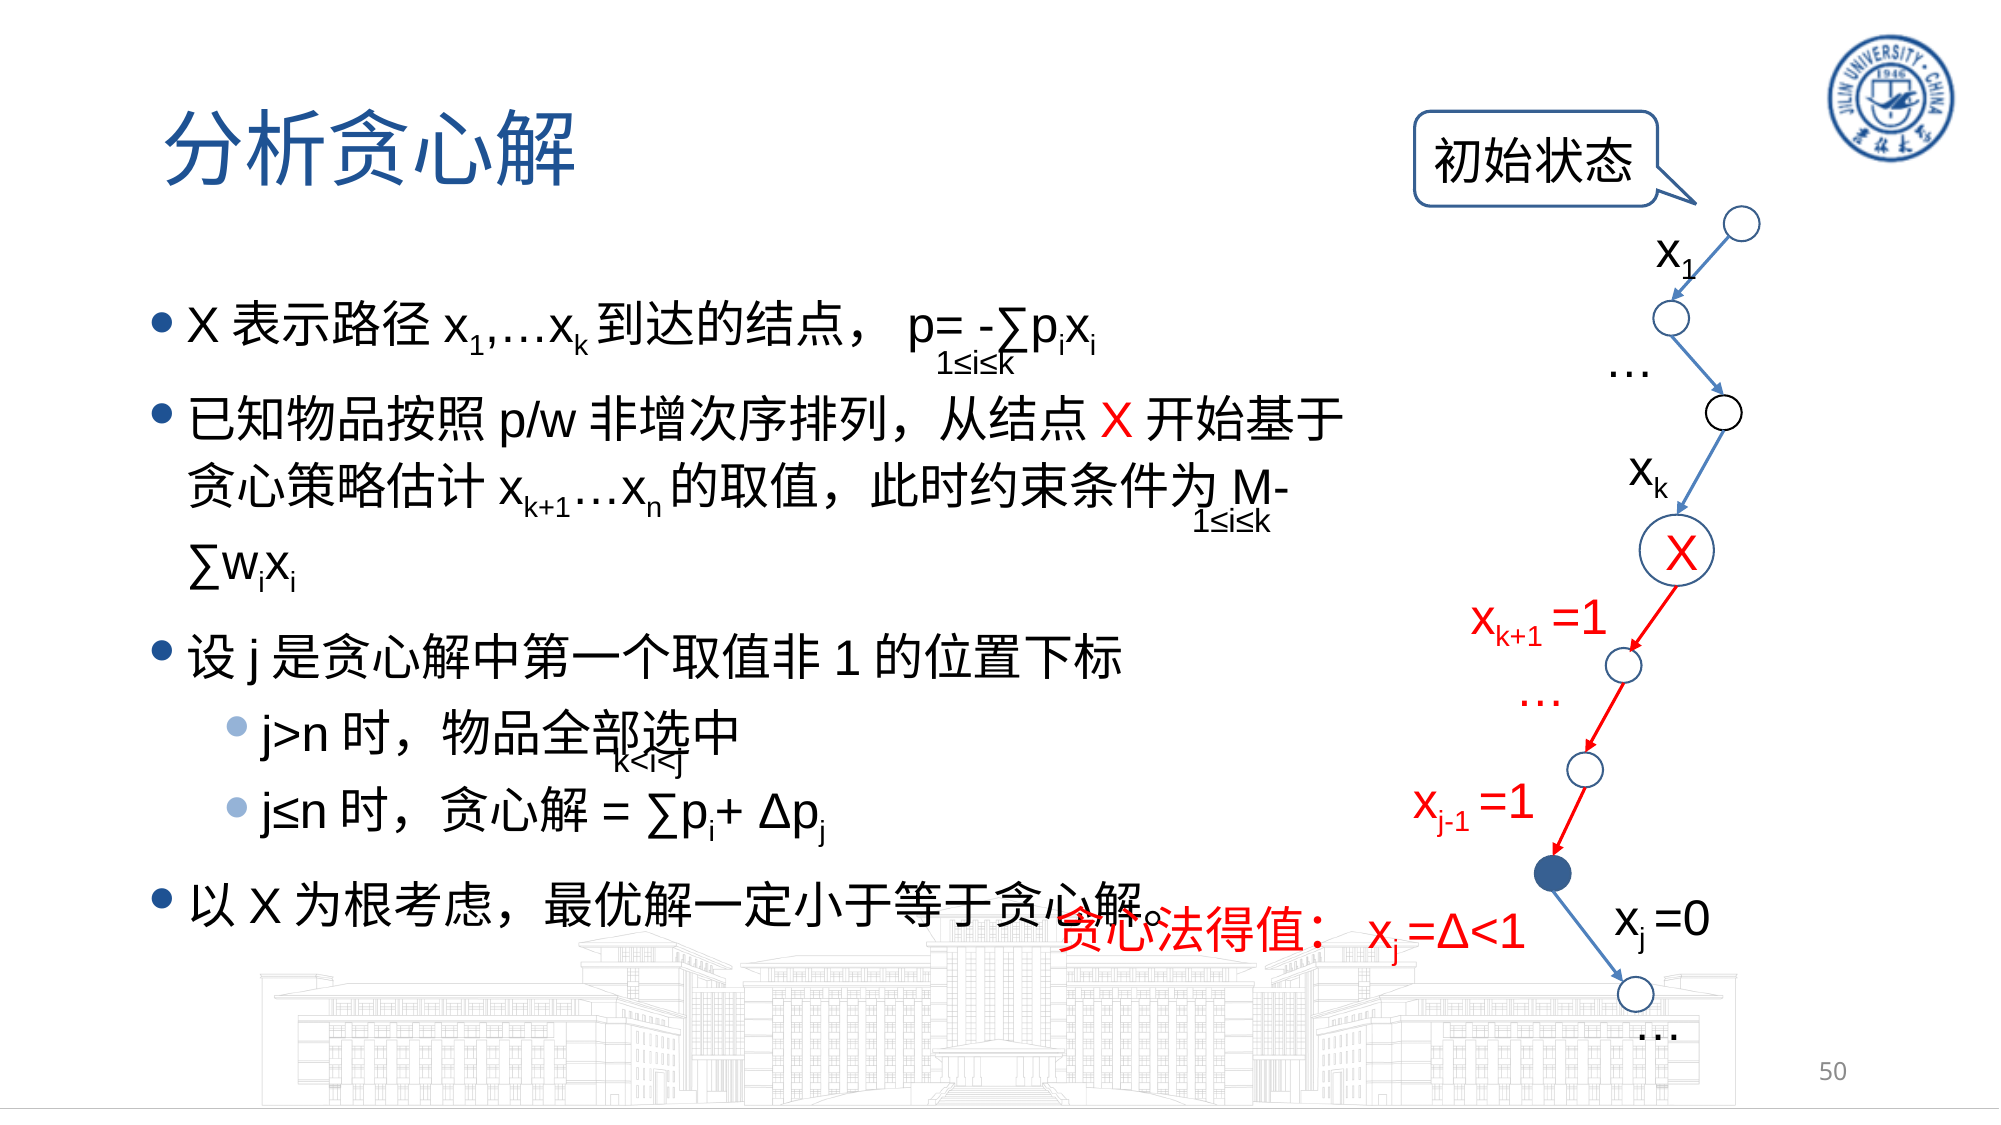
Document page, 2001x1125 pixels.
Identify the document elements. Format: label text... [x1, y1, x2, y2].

text_box 初始状态 [1414, 111, 1697, 206]
list X表示路径x1,…xk到达的结点，p= -∑pixi 已知物品按照p/w非增次序排列，从结点X开始基于贪心策略估计xk+1…xn的取值，此时约束条件为M-∑wixi 设j是贪心解中第一个取值非1的位置下标 j>n时，物品全部选中 j≤n时，贪心解= ∑pi+ Δpj 以X为根考虑，最优解一定小于等于贪心解。 [133, 278, 1393, 983]
text_box k<i<j [598, 732, 717, 787]
text_box 1≤i≤k [1177, 491, 1296, 547]
text_box 1≤i≤k [920, 333, 1040, 389]
slide_number 50 [1412, 1042, 1863, 1103]
text_box 贪心法得值：xj =Δ<1 [1040, 890, 1394, 974]
title 分析贪心解 [146, 58, 1568, 246]
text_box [1394, 206, 1760, 1060]
title 状态空间树 [0, 897, 1999, 1109]
picture [1824, 15, 1965, 173]
